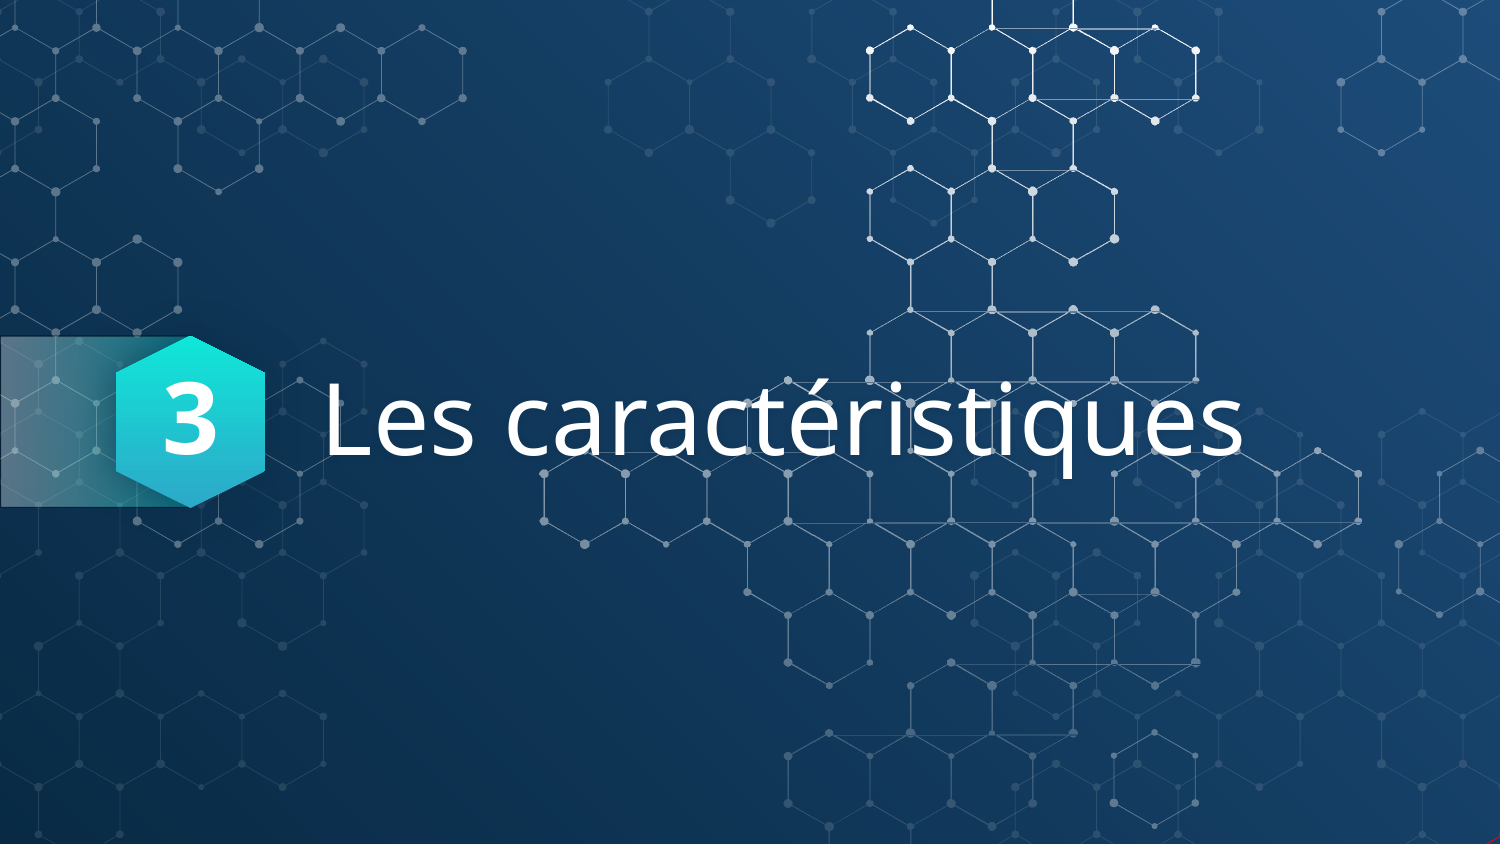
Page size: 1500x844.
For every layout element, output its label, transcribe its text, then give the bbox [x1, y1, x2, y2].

title Les caractéristiques [294, 376, 1383, 477]
text_box 3 [116, 335, 266, 509]
